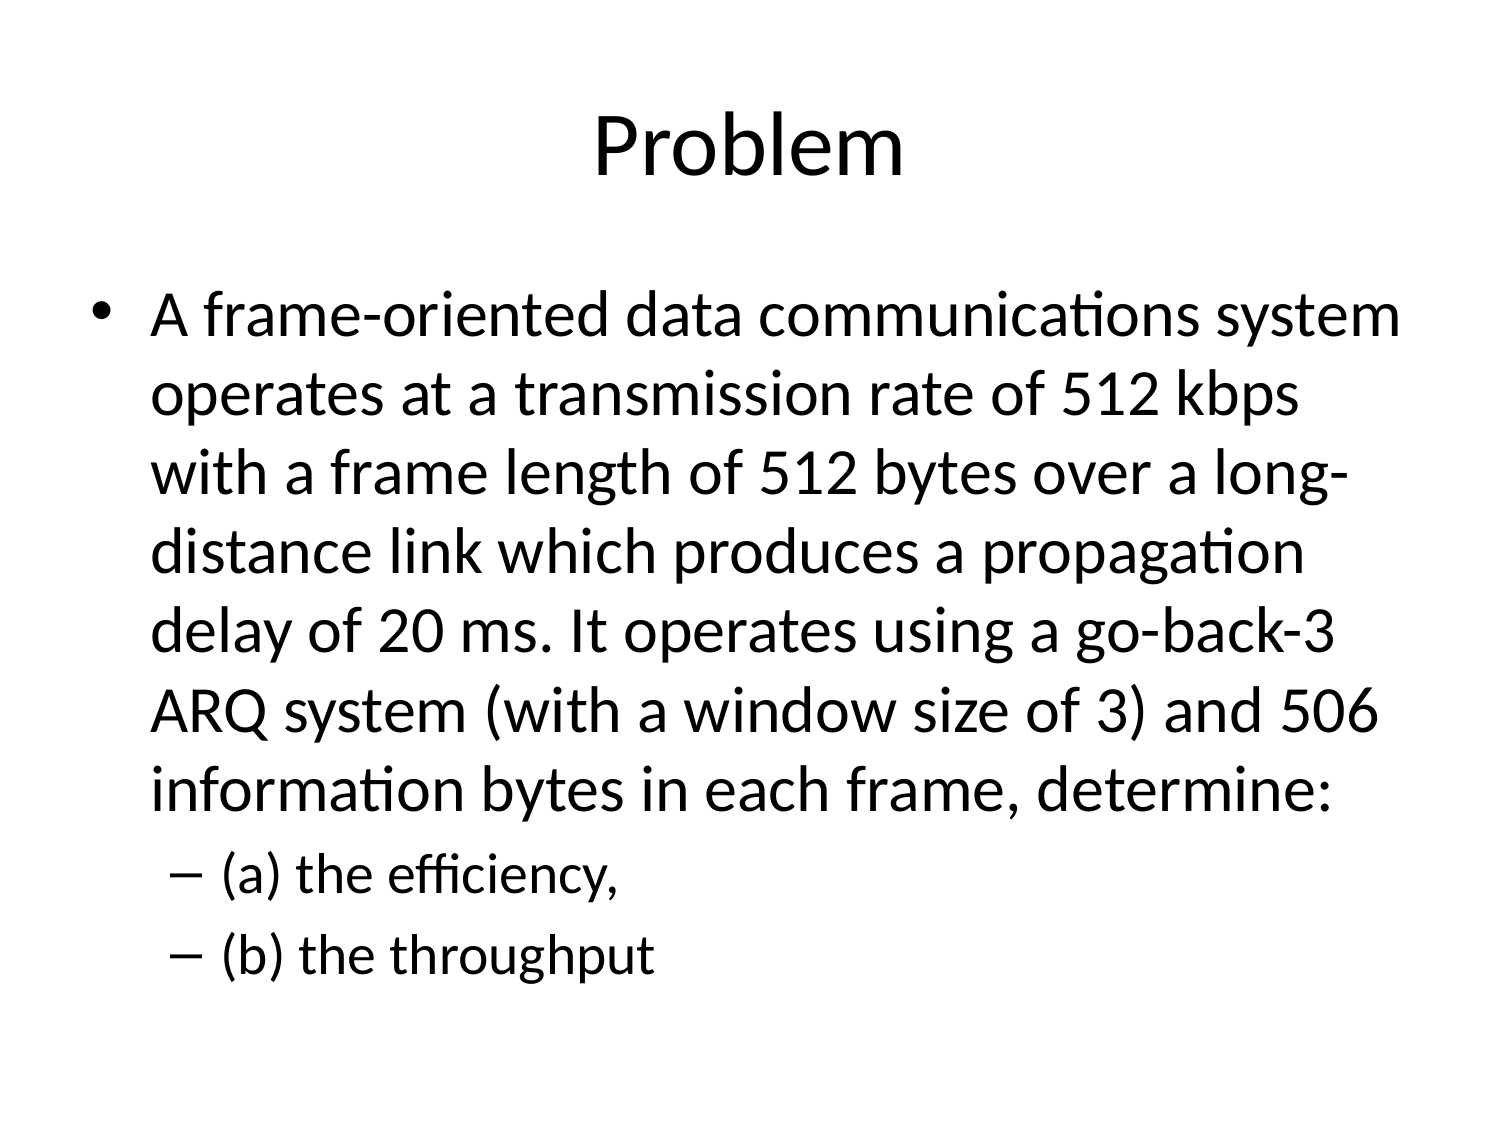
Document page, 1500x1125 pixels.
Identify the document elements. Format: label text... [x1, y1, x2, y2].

title Problem [75, 45, 1425, 233]
list A frame-oriented data communications system operates at a transmission rate of 512 kbps with a frame length of 512 bytes over a long-distance link which produces a propagation delay of 20 ms. It operates using a go-back-3 ARQ system (with a window size of 3) and 506 information bytes in each frame, determine: (a) the efficiency, (b) the throughput [75, 262, 1425, 1005]
